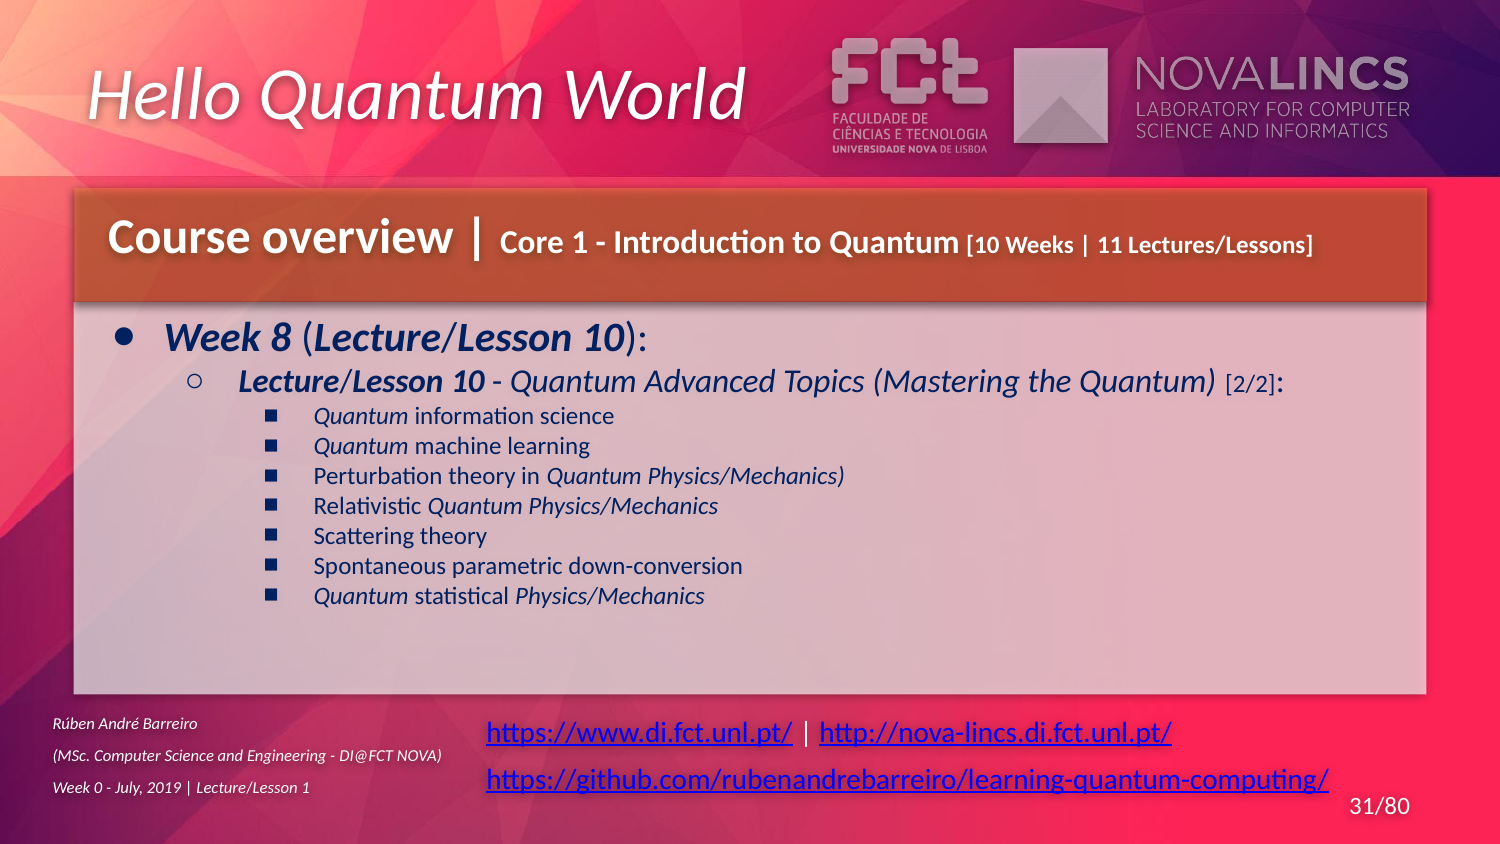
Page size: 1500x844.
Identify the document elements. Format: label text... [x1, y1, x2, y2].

text_box Rúben André Barreiro (MSc. Computer Science and Engineering - DI@FCT NOVA) Week 0 - July, 2019 | Lecture/Lesson 1 [37, 698, 462, 831]
picture [0, 0, 1500, 844]
text_box https://www.di.fct.unl.pt/ | http://nova-lincs.di.fct.unl.pt/ https://github.com/rubenandrebarreiro/learning-quantum-computing/ [471, 698, 1346, 834]
text_box Course overview | Core 1 - Introduction to Quantum [10 Weeks | 11 Lectures/Lessons] [74, 188, 1428, 302]
slide_number ‹#›/80 [1354, 782, 1425, 827]
list Week 8 (Lecture/Lesson 10): Lecture/Lesson 10 - Quantum Advanced Topics (Mastering the Quantum) [2/2]: Quantum information science Quantum machine learning Perturbation theory in Quantum Physics/Mechanics) Relativistic Quantum Physics/Mechanics Scattering theory Spontaneous parametric down-conversion Quantum statistical Physics/Mechanics [73, 311, 1427, 695]
title Hello Quantum World [71, 27, 1427, 153]
